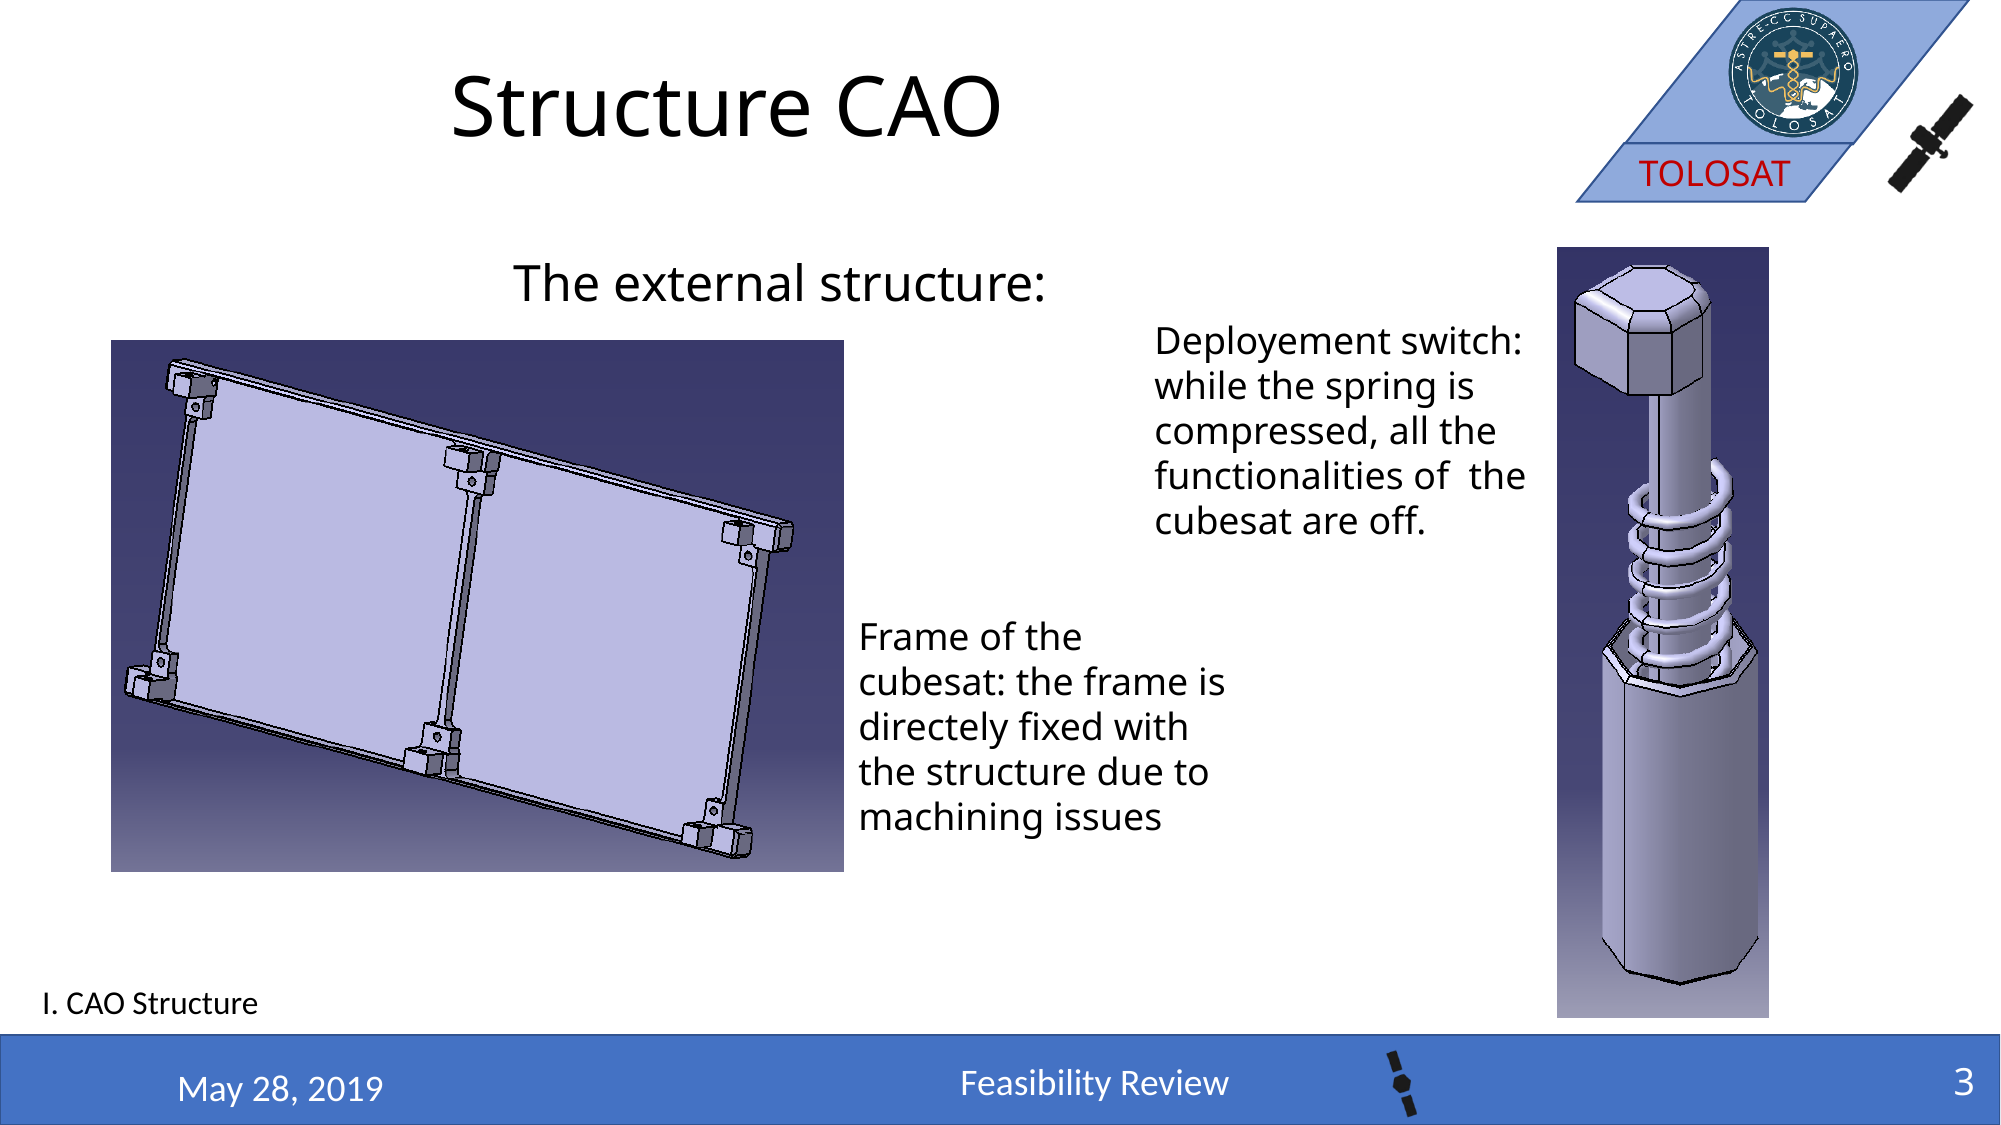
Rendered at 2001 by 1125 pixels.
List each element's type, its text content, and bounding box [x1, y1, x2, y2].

title Structure CAO [30, 16, 1425, 202]
list I. CAO Structure [27, 978, 922, 1032]
picture [1366, 1044, 1432, 1125]
text_box Deployement switch: while the spring is compressed, all the functionalities of the cubesat are off. [1139, 309, 1557, 550]
subtitle The external structure: [30, 244, 1531, 516]
slide_number 3 [1789, 1050, 1990, 1110]
picture [1703, 0, 2000, 245]
text_box Frame of the cubesat: the frame is directely fixed with the structure due to machining issues [844, 605, 1253, 846]
picture [1557, 247, 1769, 1018]
picture [111, 340, 844, 872]
